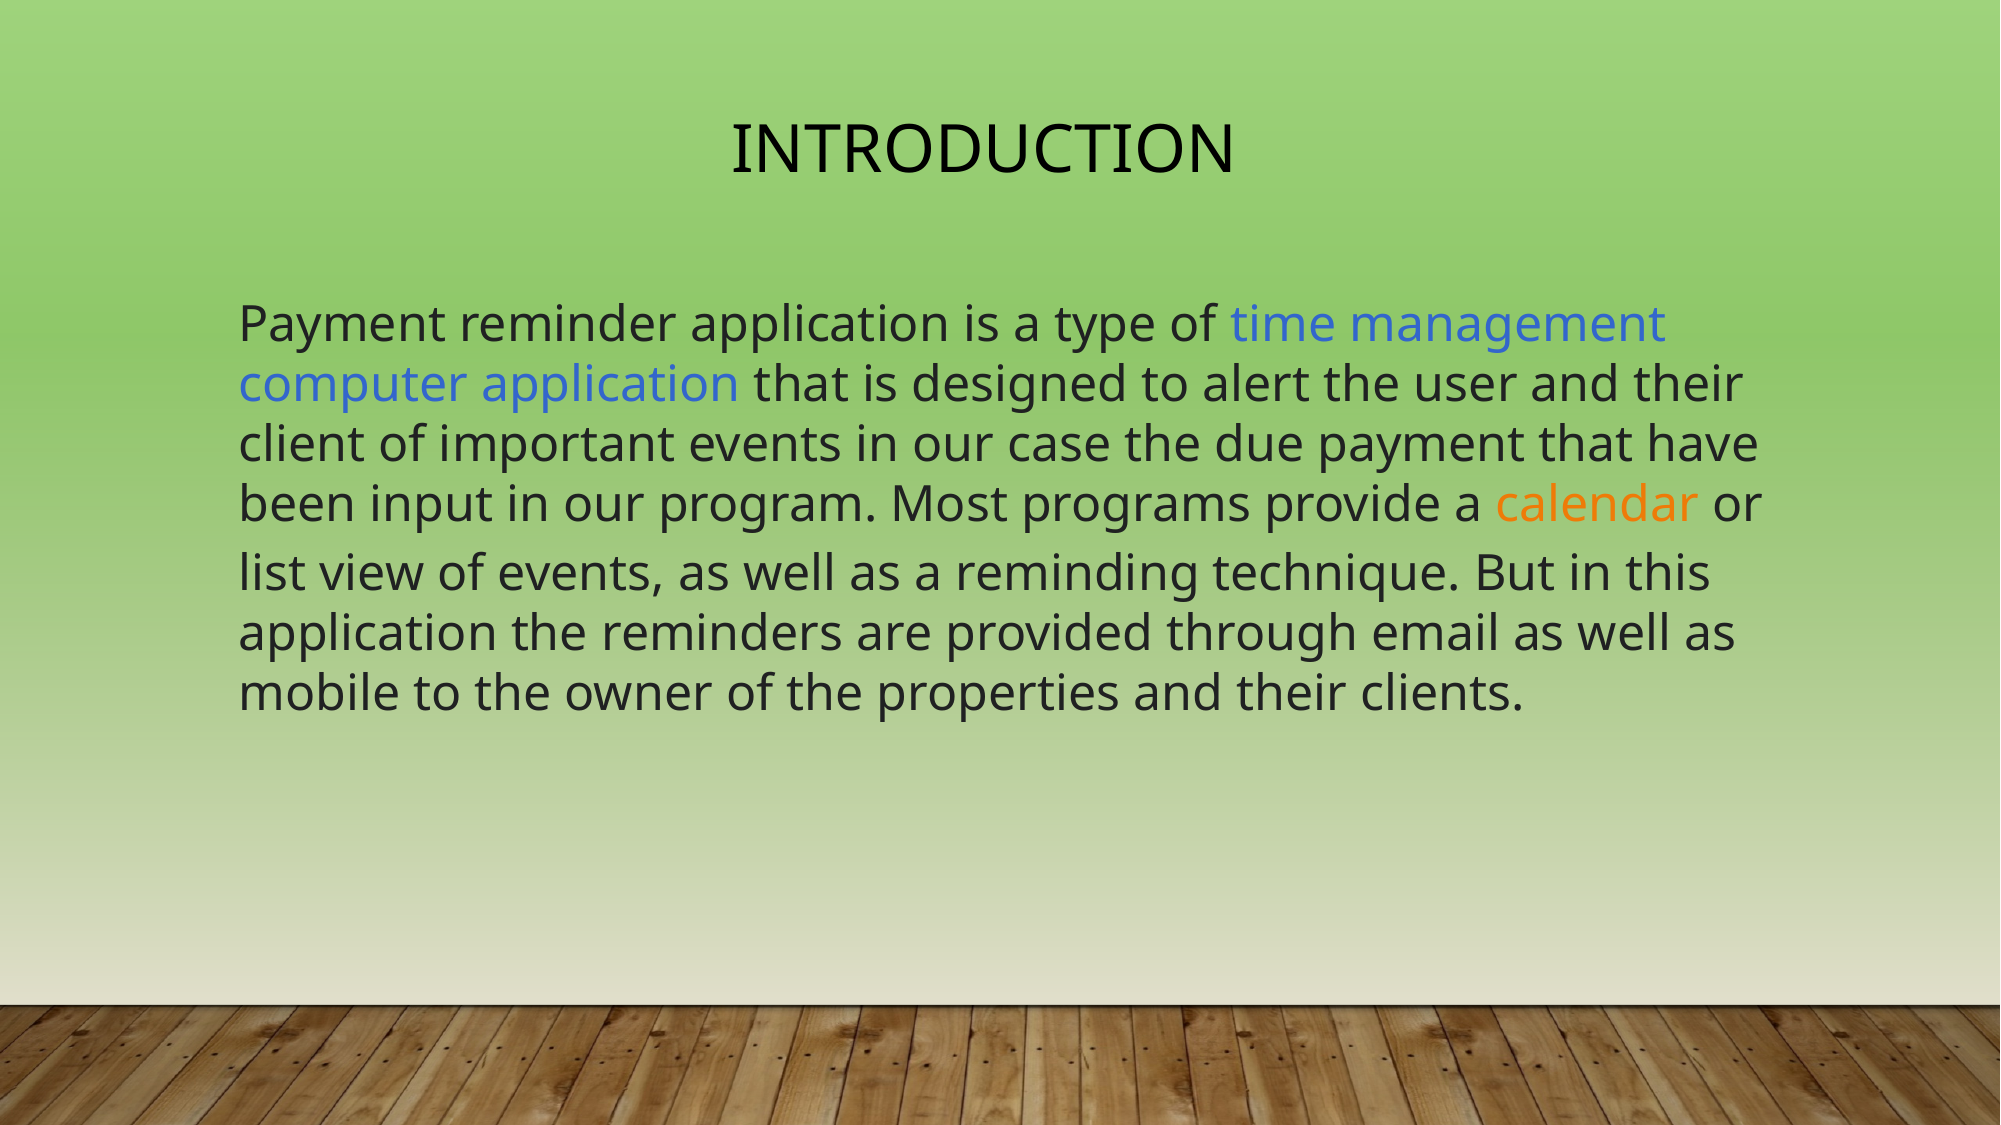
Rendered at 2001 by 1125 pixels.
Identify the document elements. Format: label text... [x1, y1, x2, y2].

text_box INTRODUCTION [716, 98, 1494, 193]
text_box Payment reminder application is a type of time management computer application that is designed to alert the user and their client of important events in our case the due payment that have been input in our program. Most programs provide a calendar or list view of events, as well as a reminding technique. But in this application the reminders are provided through email as well as mobile to the owner of the properties and their clients. [223, 284, 1796, 728]
picture [0, 1005, 2000, 1125]
